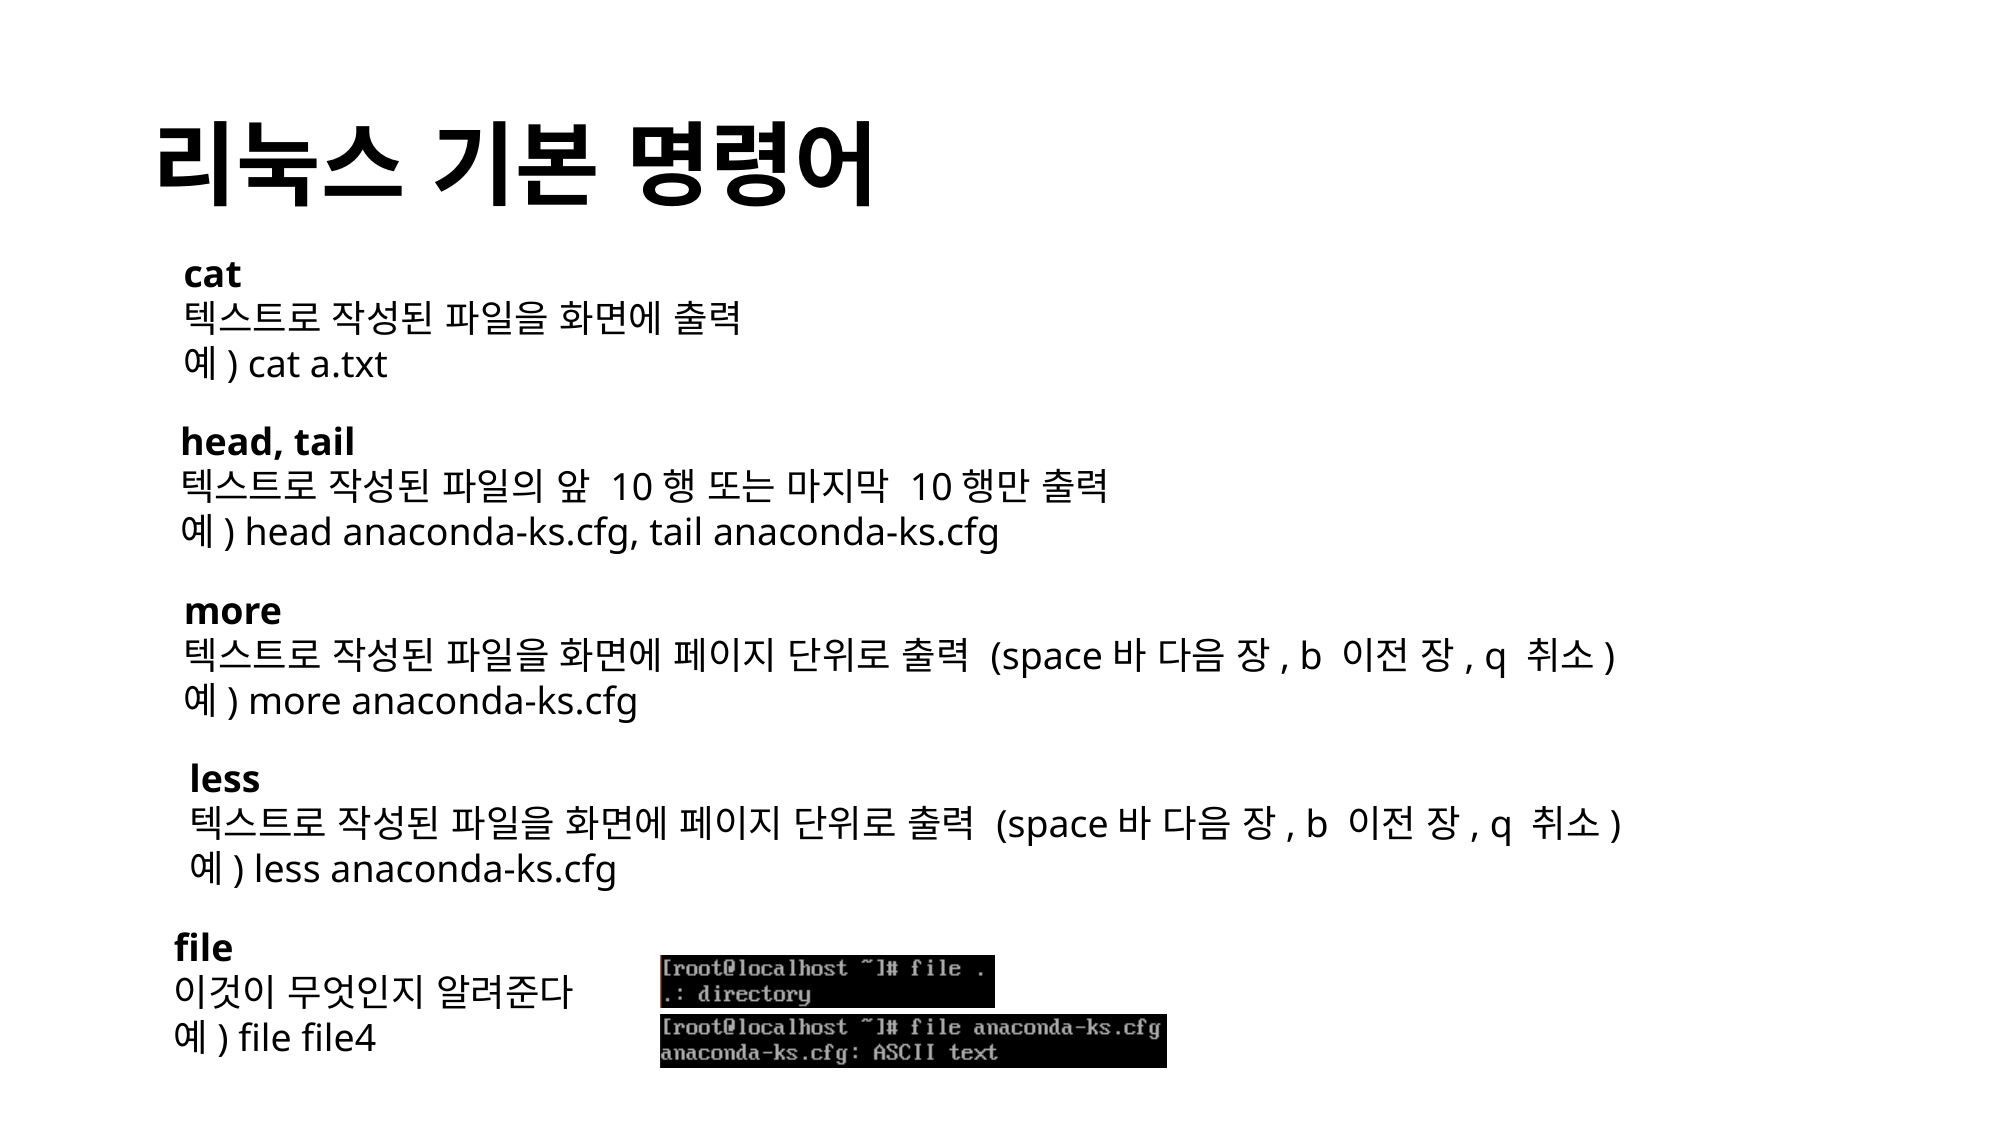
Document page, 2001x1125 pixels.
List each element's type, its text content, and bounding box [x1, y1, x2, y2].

text_box more 텍스트로 작성된 파일을 화면에 페이지 단위로 출력 (space바 다음 장, b 이전 장, q 취소) 예) more anaconda-ks.cfg [168, 579, 1631, 730]
picture [660, 955, 995, 1008]
picture [660, 1014, 1167, 1068]
text_box file 이것이 무엇인지 알려준다 예) file file4 [159, 916, 590, 1066]
text_box head, tail 텍스트로 작성된 파일의 앞 10행 또는 마지막 10행만 출력 예) head anaconda-ks.cfg, tail anaconda-ks.cfg [165, 410, 1126, 561]
text_box less 텍스트로 작성된 파일을 화면에 페이지 단위로 출력 (space바 다음 장, b 이전 장, q 취소) 예) less anaconda-ks.cfg [174, 747, 1636, 898]
text_box cat 텍스트로 작성된 파일을 화면에 출력 예) cat a.txt [168, 242, 758, 393]
title 리눅스 기본 명령어 [137, 59, 1863, 278]
